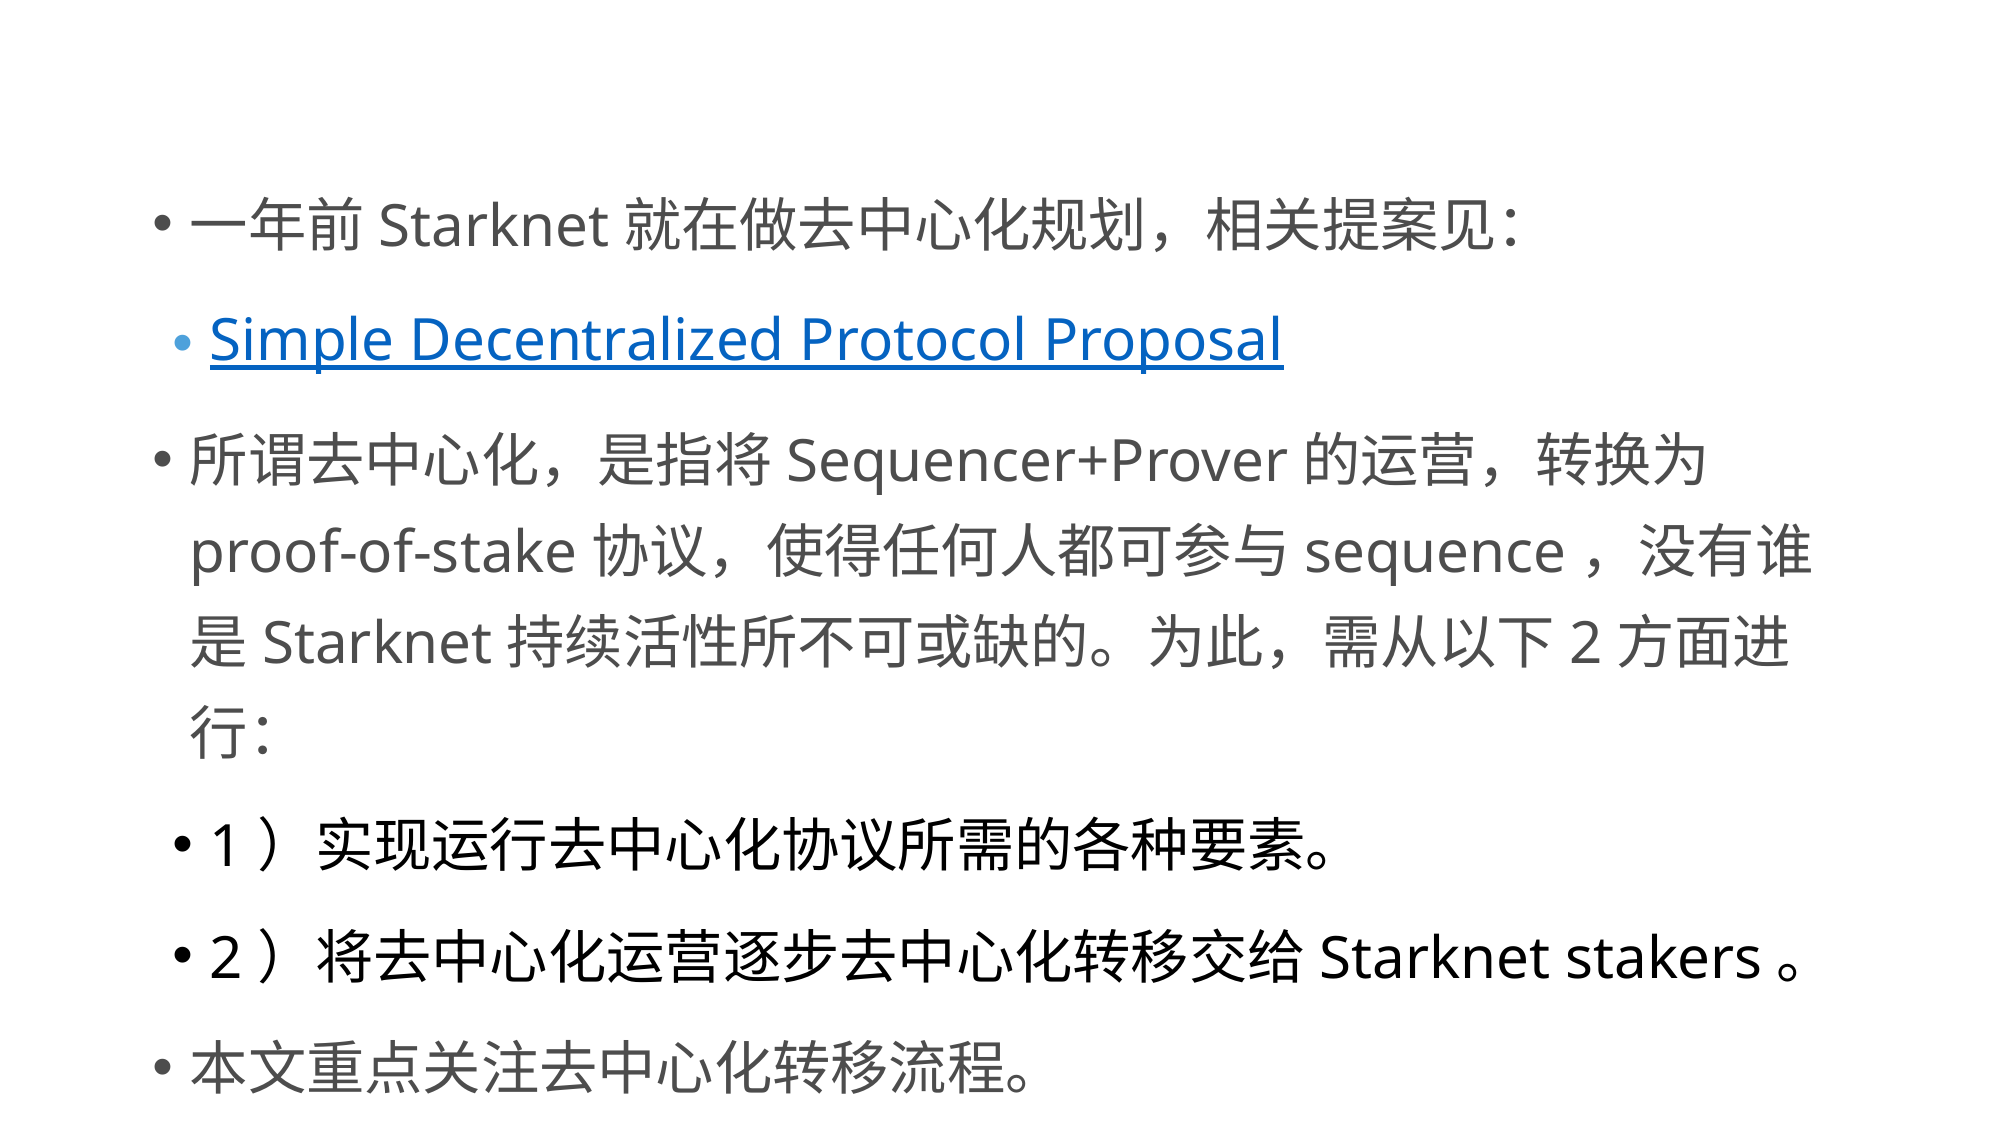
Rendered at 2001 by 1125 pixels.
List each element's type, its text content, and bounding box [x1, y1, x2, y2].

list 一年前Starknet就在做去中心化规划，相关提案见： Simple Decentralized Protocol Proposal 所谓去中心化，是指将Sequencer+Prover的运营，转换为proof-of-stake协议，使得任何人都可参与sequence，没有谁是Starknet持续活性所不可或缺的。为此，需从以下2方面进行： 1）实现运行去中心化协议所需的各种要素。 2）将去中心化运营逐步去中心化转移交给Starknet stakers。 本文重点关注去中心化转移流程。 [137, 159, 1863, 1014]
